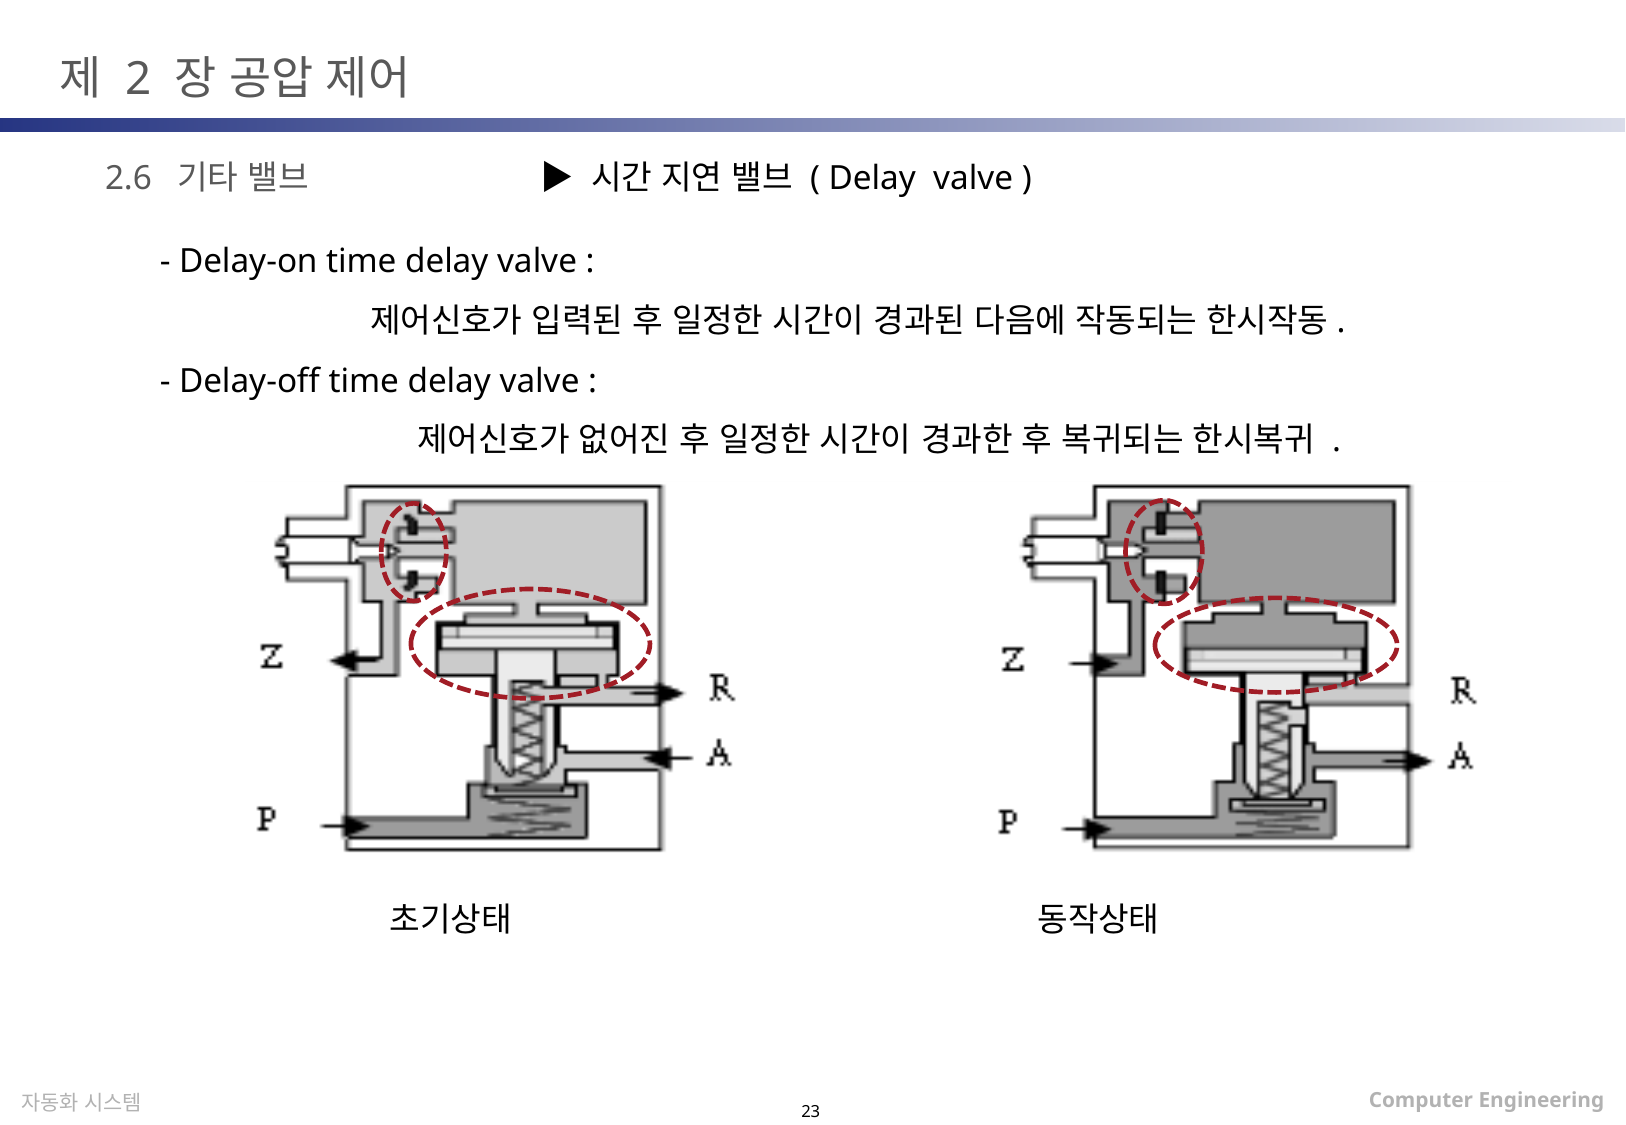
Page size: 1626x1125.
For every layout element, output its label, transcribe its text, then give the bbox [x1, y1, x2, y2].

text_box [0, 0, 1625, 75]
picture [245, 480, 1512, 864]
text_box 제 2 장 공압 제어 [44, 75, 1522, 120]
text_box 2.6 기타 밸브 [90, 148, 324, 204]
text_box - Delay-on time delay valve : 제어신호가 입력된 후 일정한 시간이 경과된 다음에 작동되는 한시작동. - Delay-off time delay valve : 제어신호가 없어진 후 일정한 시간이 경과한 후 복귀되는 한시복귀 . 초기상태 동작상태 [144, 211, 1581, 945]
text_box ▶ 시간 지연 밸브 ( Delay valve ) [526, 148, 1048, 204]
